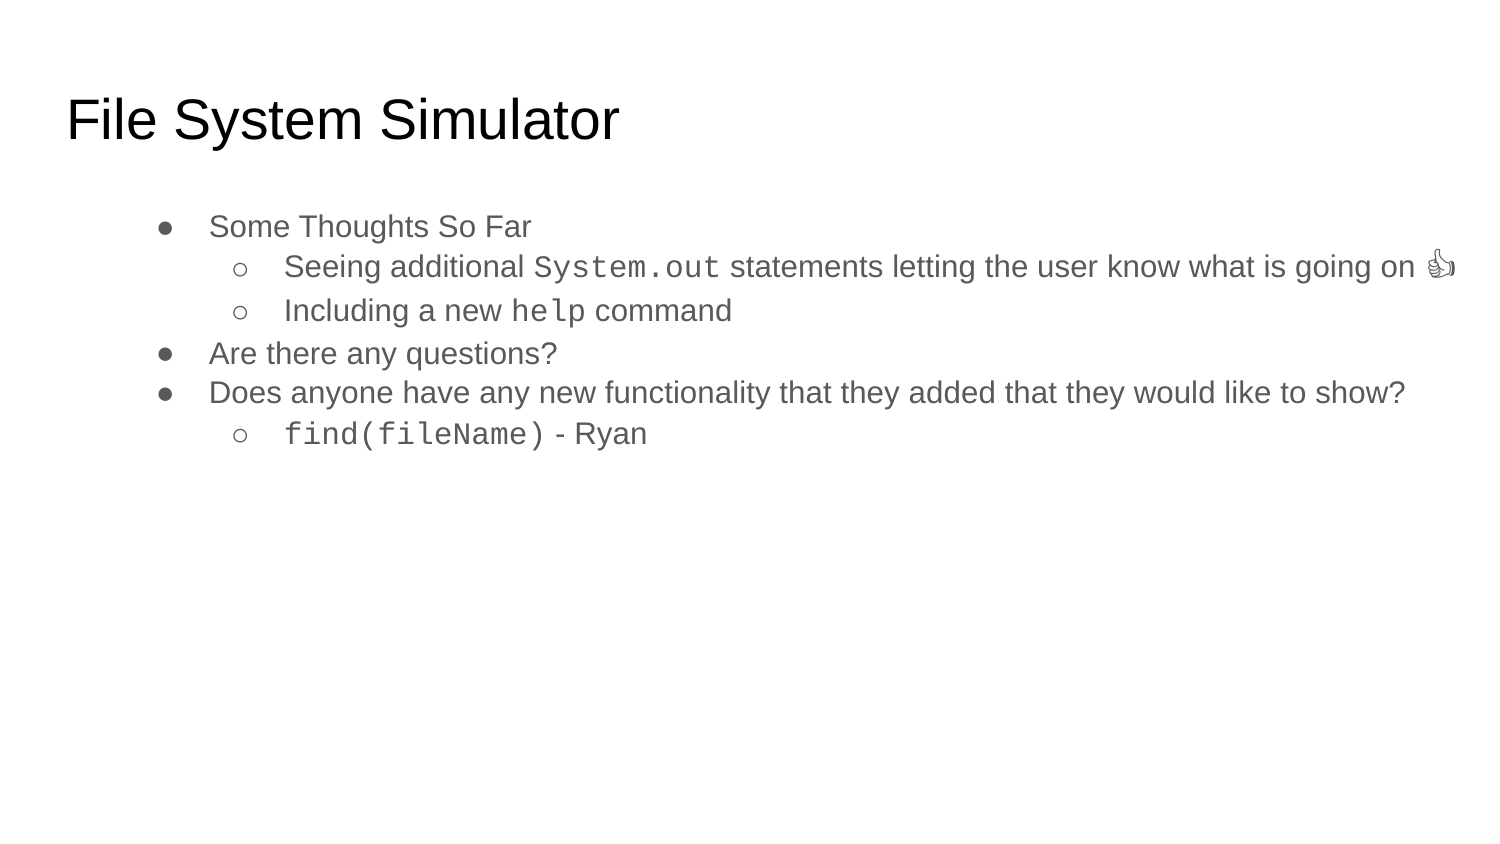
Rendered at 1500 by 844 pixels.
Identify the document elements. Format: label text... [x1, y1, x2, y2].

title File System Simulator [51, 72, 1449, 167]
list Some Thoughts So Far Seeing additional System.out statements letting the user know what is going on 👍 Including a new help command Are there any questions? Does anyone have any new functionality that they added that they would like to show? find(fileName) - Ryan [118, 189, 1486, 750]
